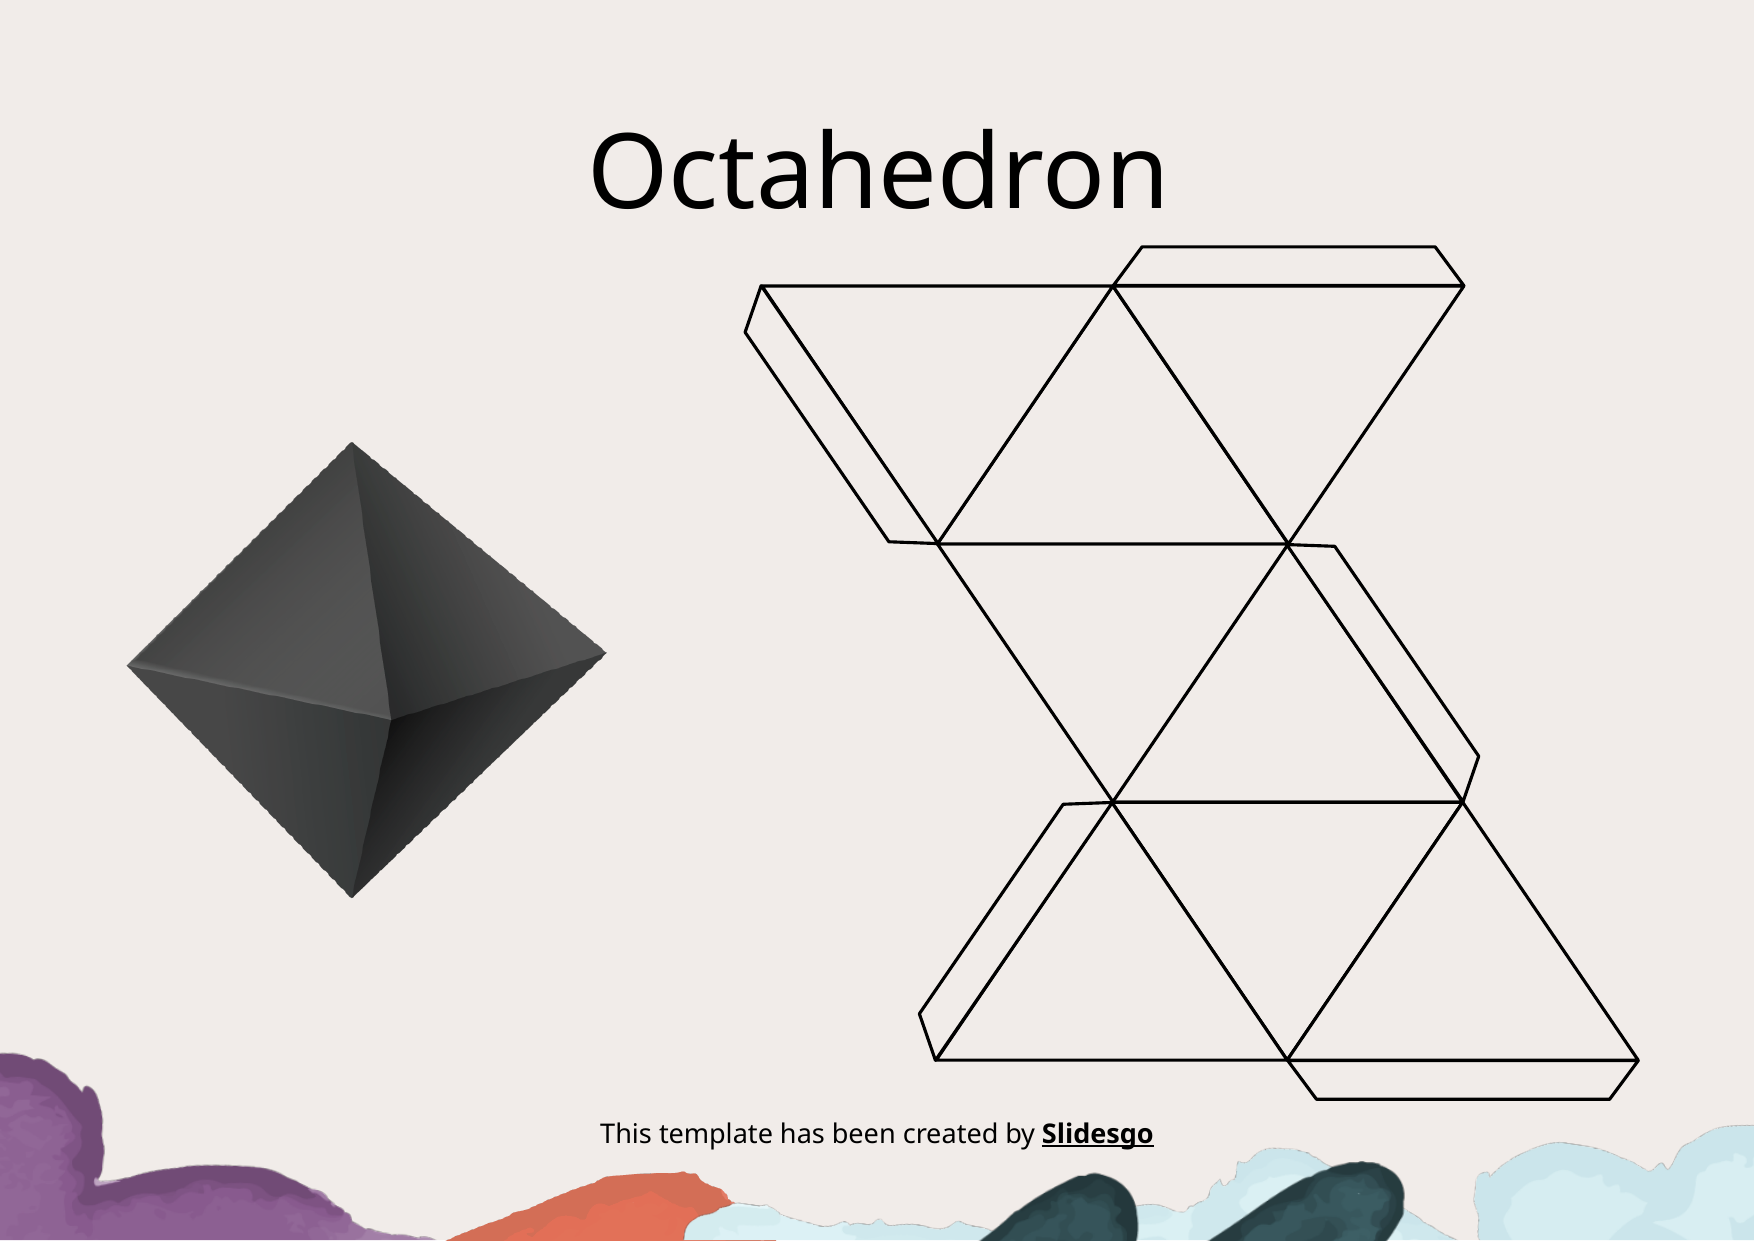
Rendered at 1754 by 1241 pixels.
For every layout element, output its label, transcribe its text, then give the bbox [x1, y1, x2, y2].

picture [0, 929, 1754, 1241]
title Octahedron [83, 85, 1674, 247]
picture [119, 407, 618, 941]
text_box This template has been created by Slidesgo [534, 1101, 1220, 1162]
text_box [728, 246, 1639, 1100]
